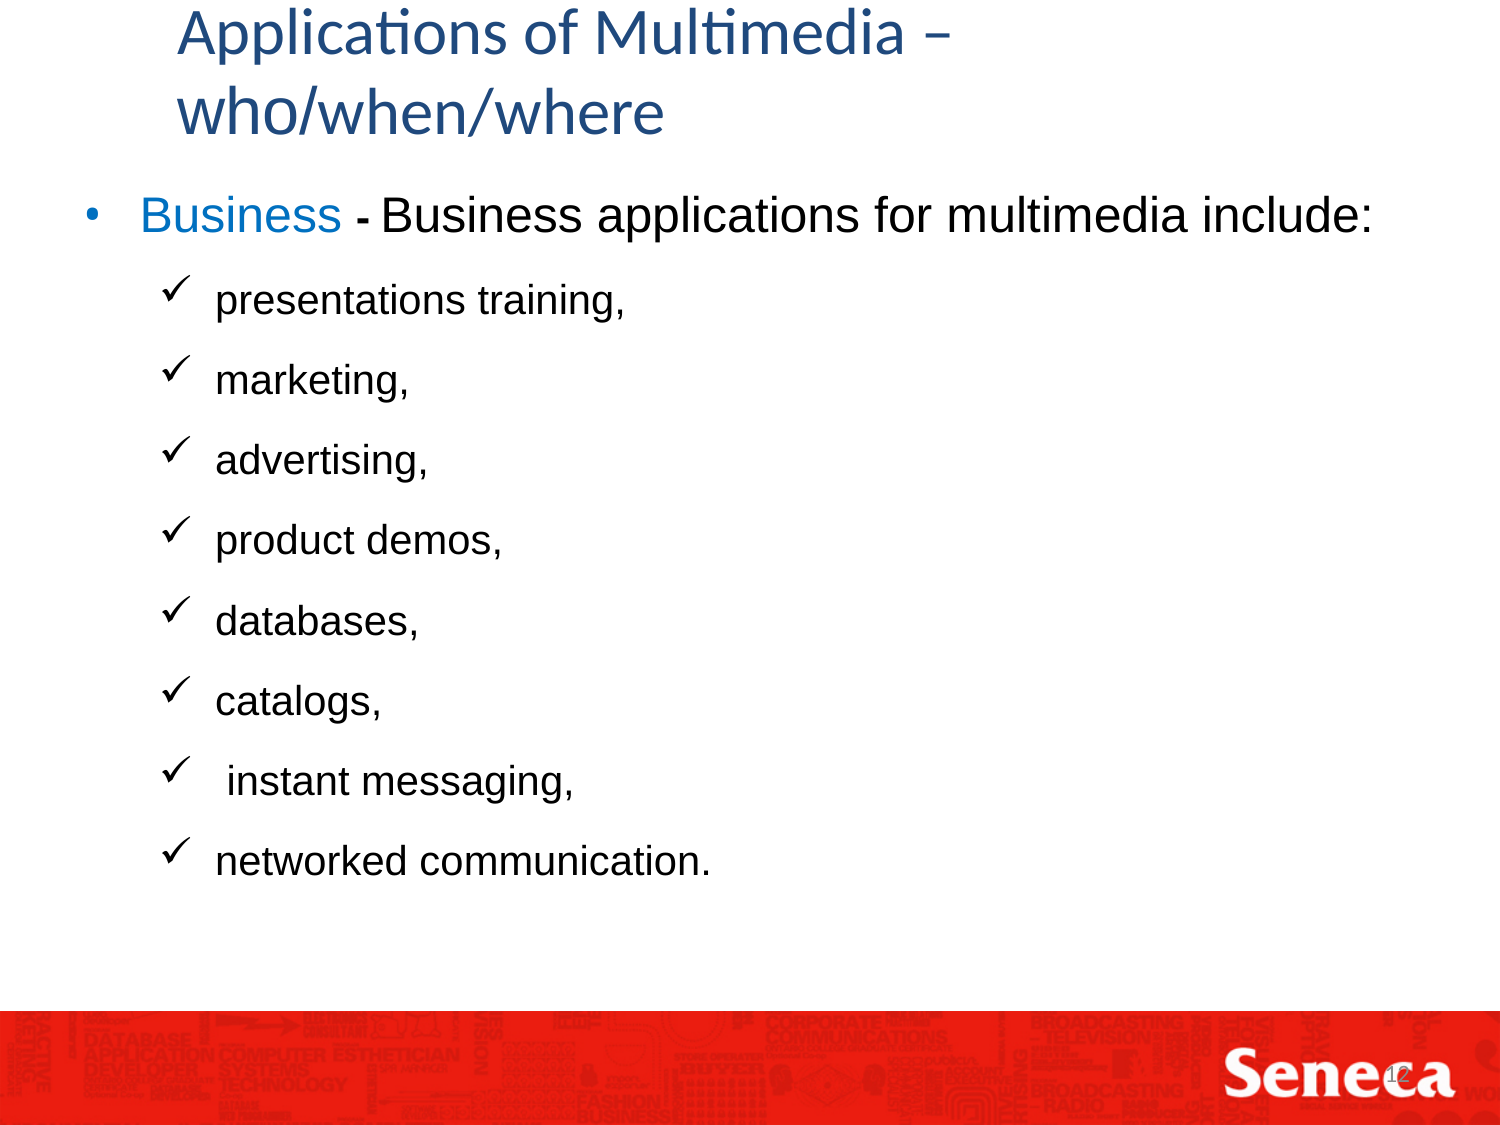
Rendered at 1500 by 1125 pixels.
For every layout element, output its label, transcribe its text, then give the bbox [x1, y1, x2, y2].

text_box Business - Business applications for multimedia include: presentations training, marketing, advertising, product demos, databases, catalogs, instant messaging, networked communication. [69, 174, 1419, 988]
picture [0, 1011, 1500, 1125]
slide_number 12 [1074, 1042, 1425, 1103]
text_box Applications of Multimedia – who/when/where [162, 0, 1463, 150]
